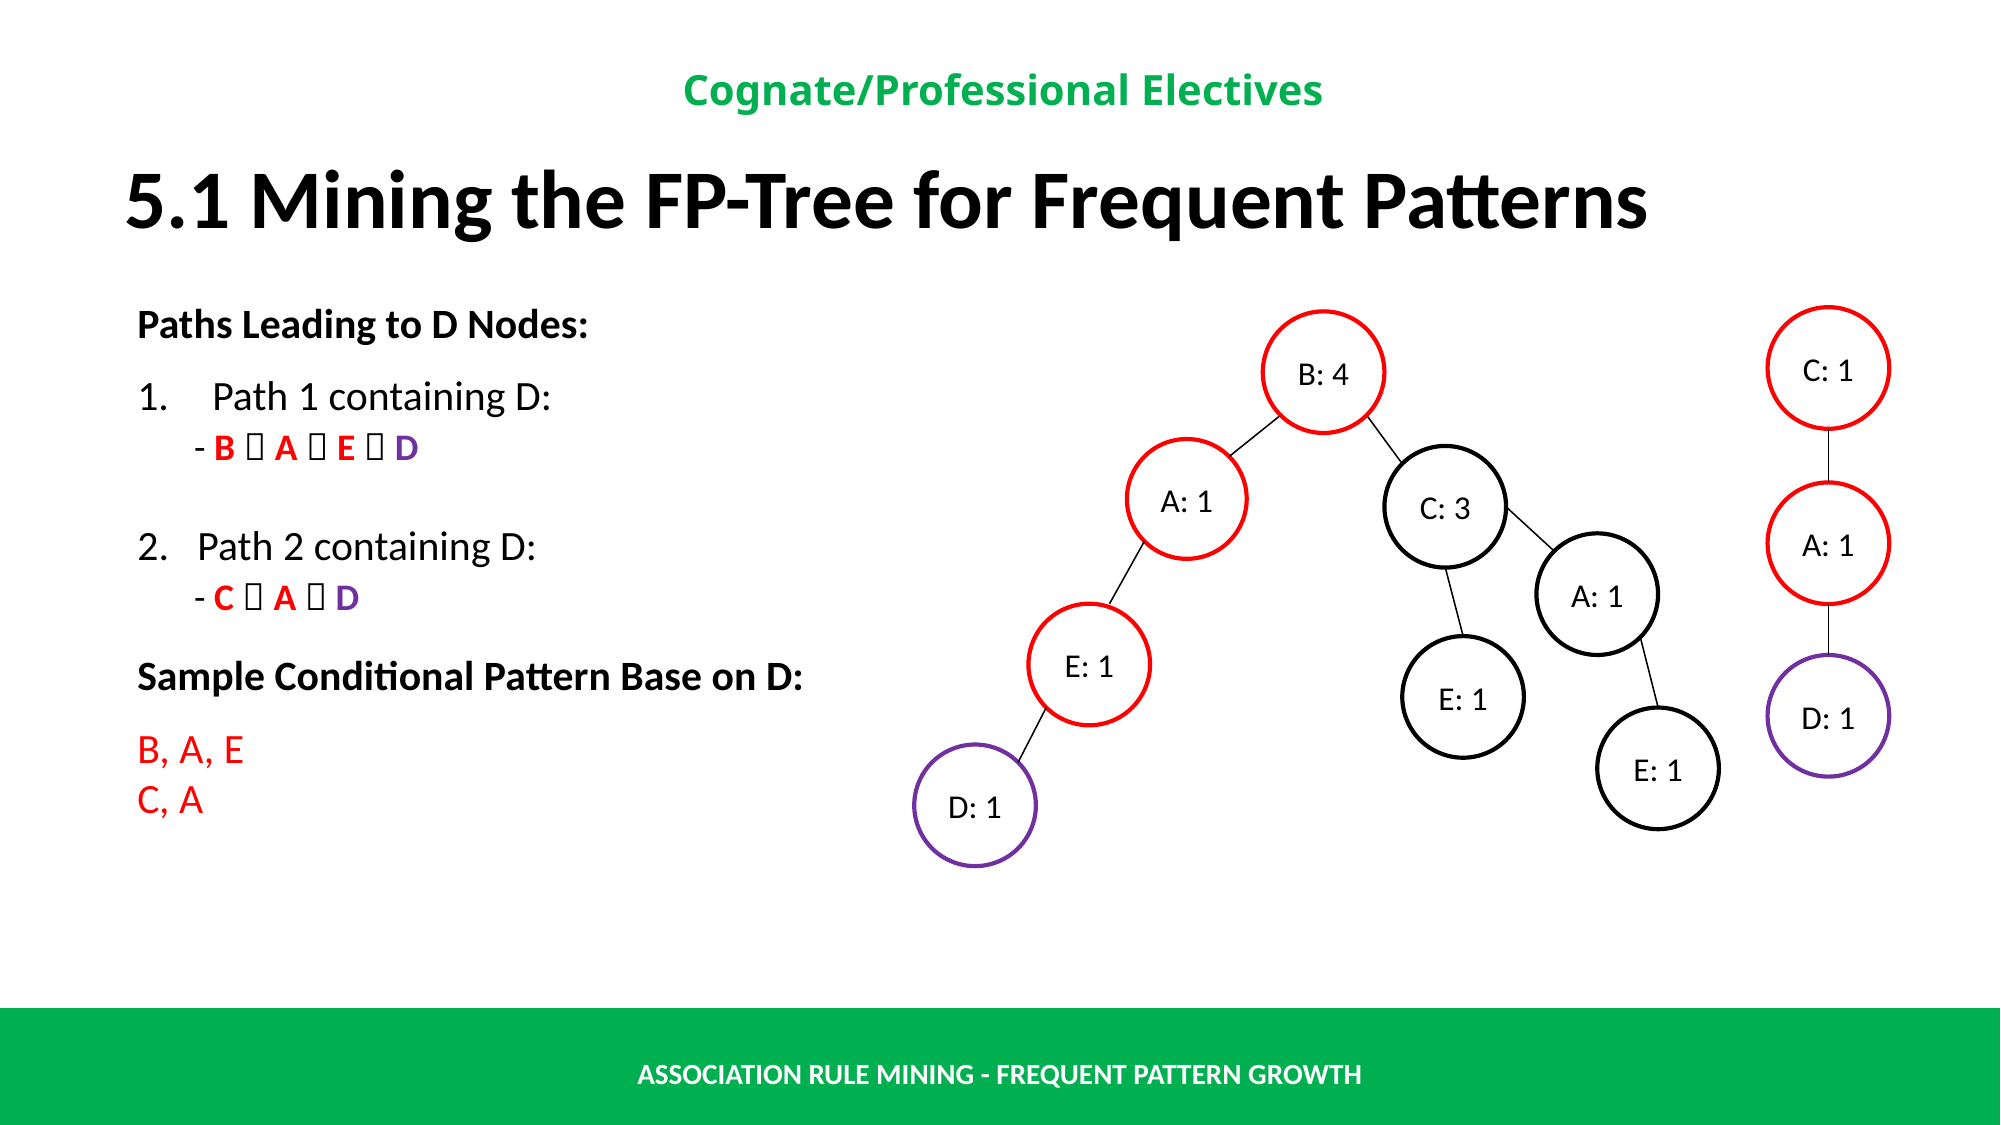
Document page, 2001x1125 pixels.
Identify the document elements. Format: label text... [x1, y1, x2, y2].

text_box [1639, 636, 1659, 708]
text_box E: 1 [1400, 634, 1527, 760]
text_box E: 1 [1026, 601, 1153, 728]
text_box 5.1 Mining the FP-Tree for Frequent Patterns [109, 137, 1842, 253]
text_box D: 1 [1765, 653, 1892, 779]
text_box Paths Leading to D Nodes: Path 1 containing D: - B  A  E  D (support count = 1) 2. Path 2 containing D: - C  A  D (support count = 1) Sample Conditional Pattern Base on D: B, A, E (1) C, A (1) [122, 289, 1042, 875]
text_box A: 1 [1124, 436, 1249, 561]
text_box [1366, 414, 1403, 464]
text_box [1444, 567, 1464, 637]
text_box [1505, 506, 1555, 552]
text_box E: 1 [1595, 705, 1722, 832]
text_box C: 3 [1382, 443, 1509, 570]
text_box D: 1 [912, 742, 1038, 869]
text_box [1109, 541, 1145, 604]
text_box B: 4 [1260, 309, 1387, 436]
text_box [1228, 414, 1281, 457]
text_box A: 1 [1534, 531, 1661, 658]
text_box C: 1 [1765, 305, 1892, 431]
text_box A: 1 [1765, 480, 1892, 607]
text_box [1017, 707, 1047, 763]
